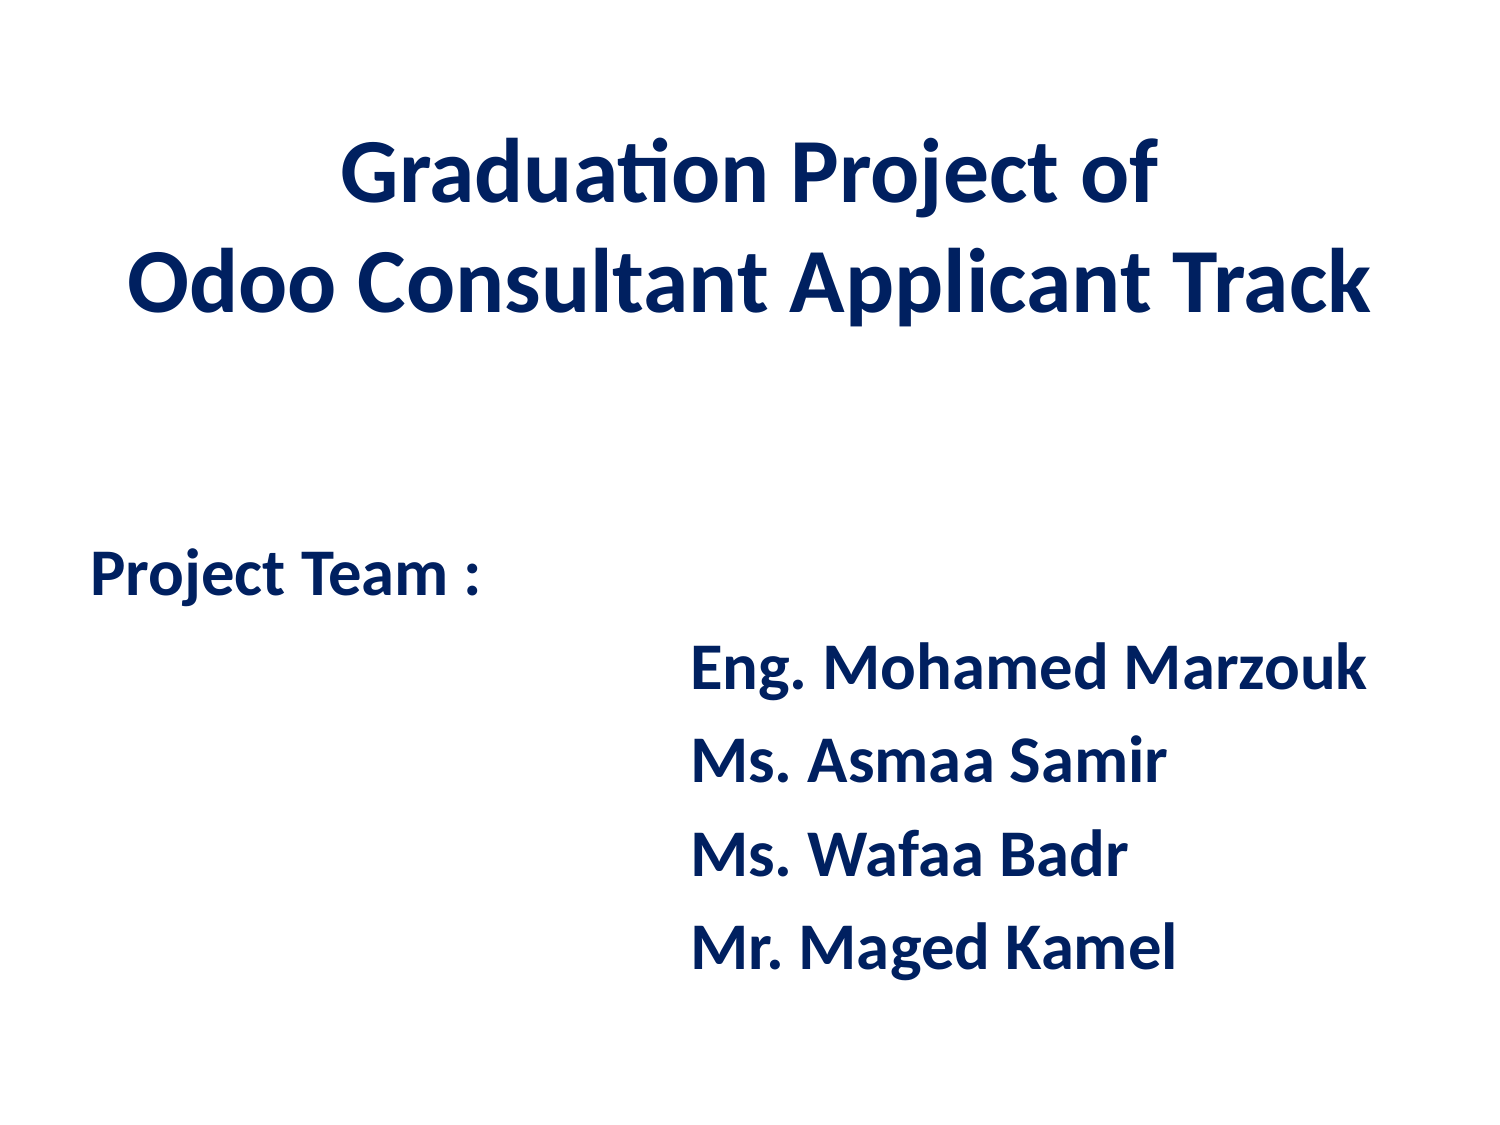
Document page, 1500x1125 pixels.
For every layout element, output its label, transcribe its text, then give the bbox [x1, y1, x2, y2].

list Project Team : Eng. Mohamed Marzouk Ms. Asmaa Samir Ms. Wafaa Badr Mr. Maged Kamel [75, 521, 1425, 1005]
title Graduation Project of Odoo Consultant Applicant Track [75, 45, 1425, 397]
